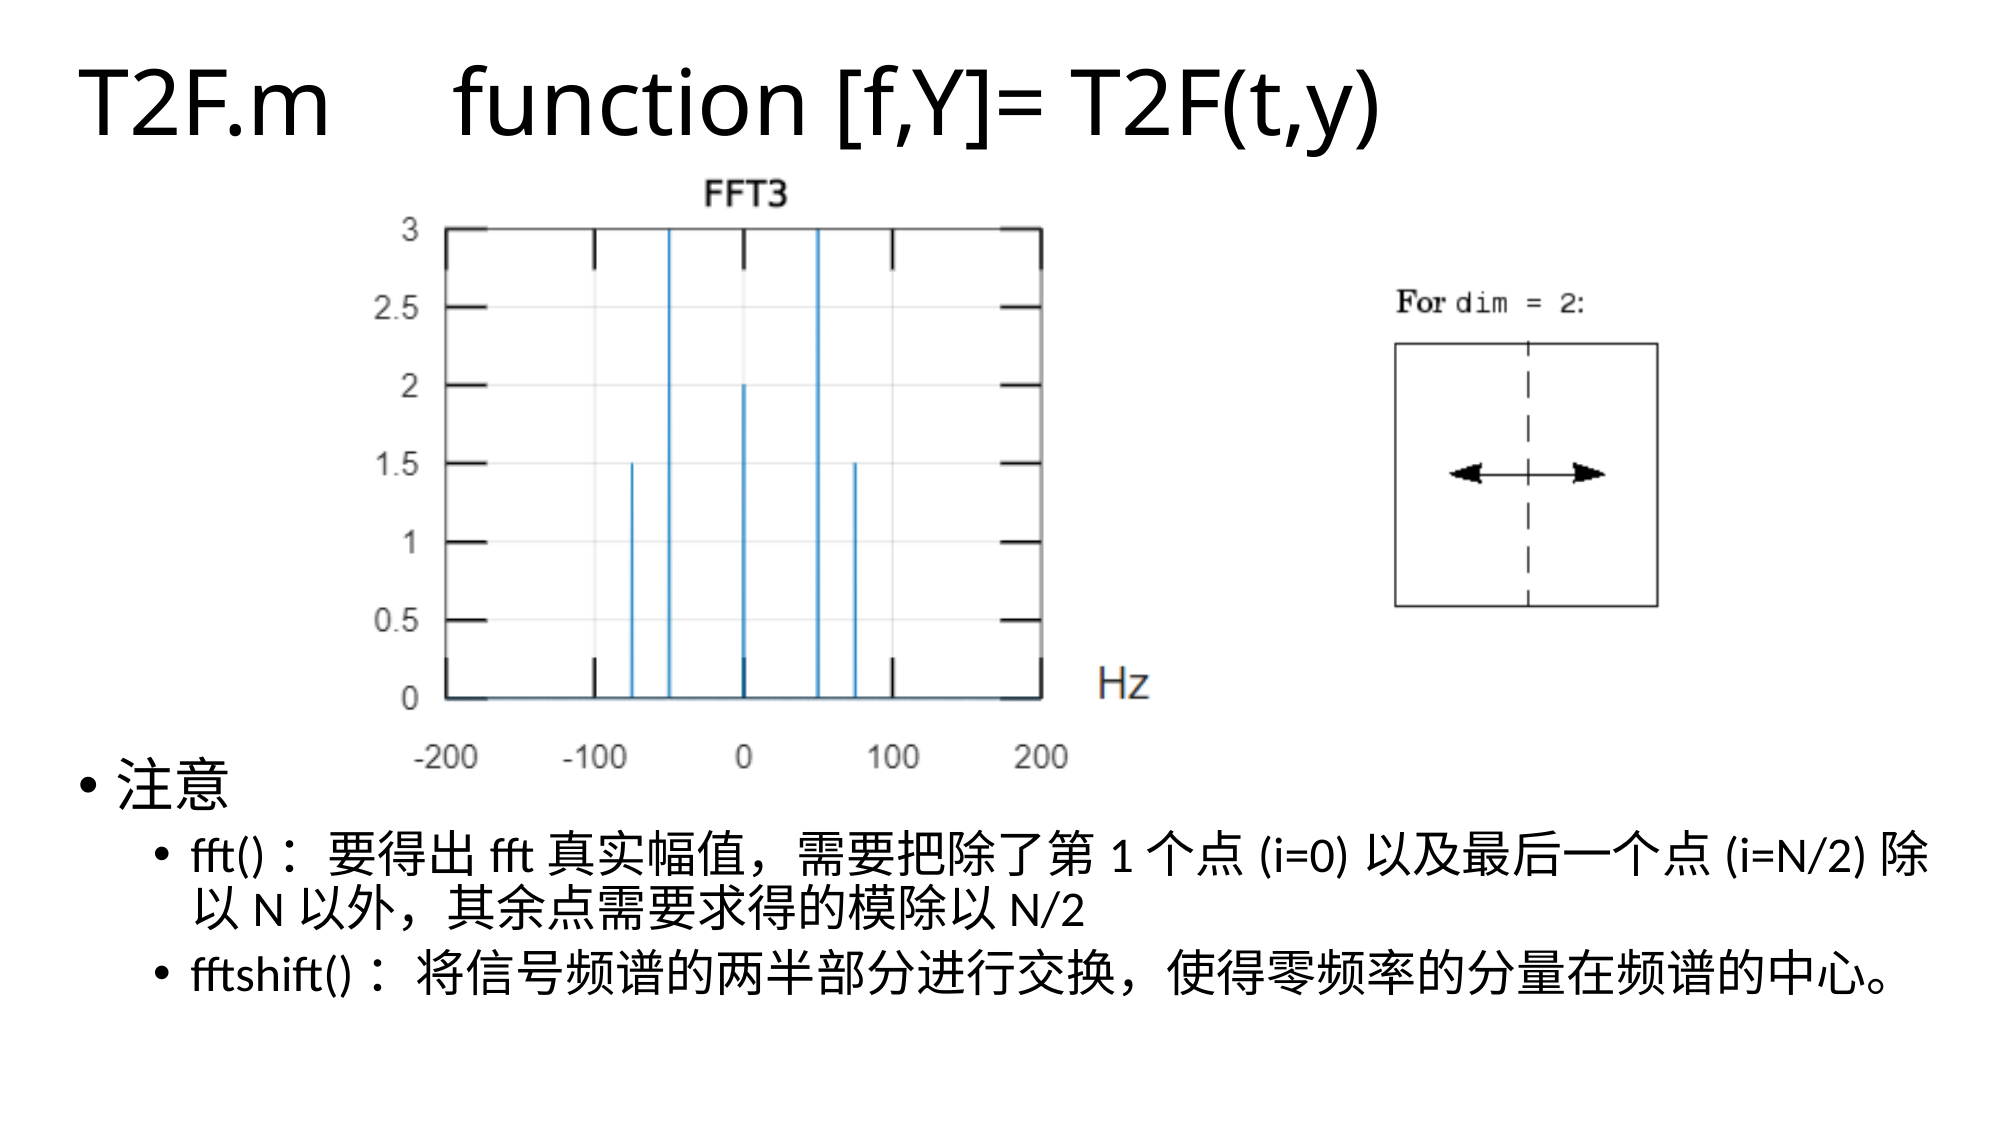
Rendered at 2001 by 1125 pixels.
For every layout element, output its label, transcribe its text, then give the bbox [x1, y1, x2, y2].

picture [1374, 277, 1682, 620]
title T2F.m function [f,Y]= T2F(t,y) [63, 0, 1789, 215]
picture [369, 159, 1159, 784]
list 注意 fft()：要得出fft真实幅值，需要把除了第1个点(i=0)以及最后一个点(i=N/2)除以N以外，其余点需要求得的模除以N/2 fftshift()：将信号频谱的两半部分进行交换，使得零频率的分量在频谱的中心。 [63, 748, 1960, 1064]
